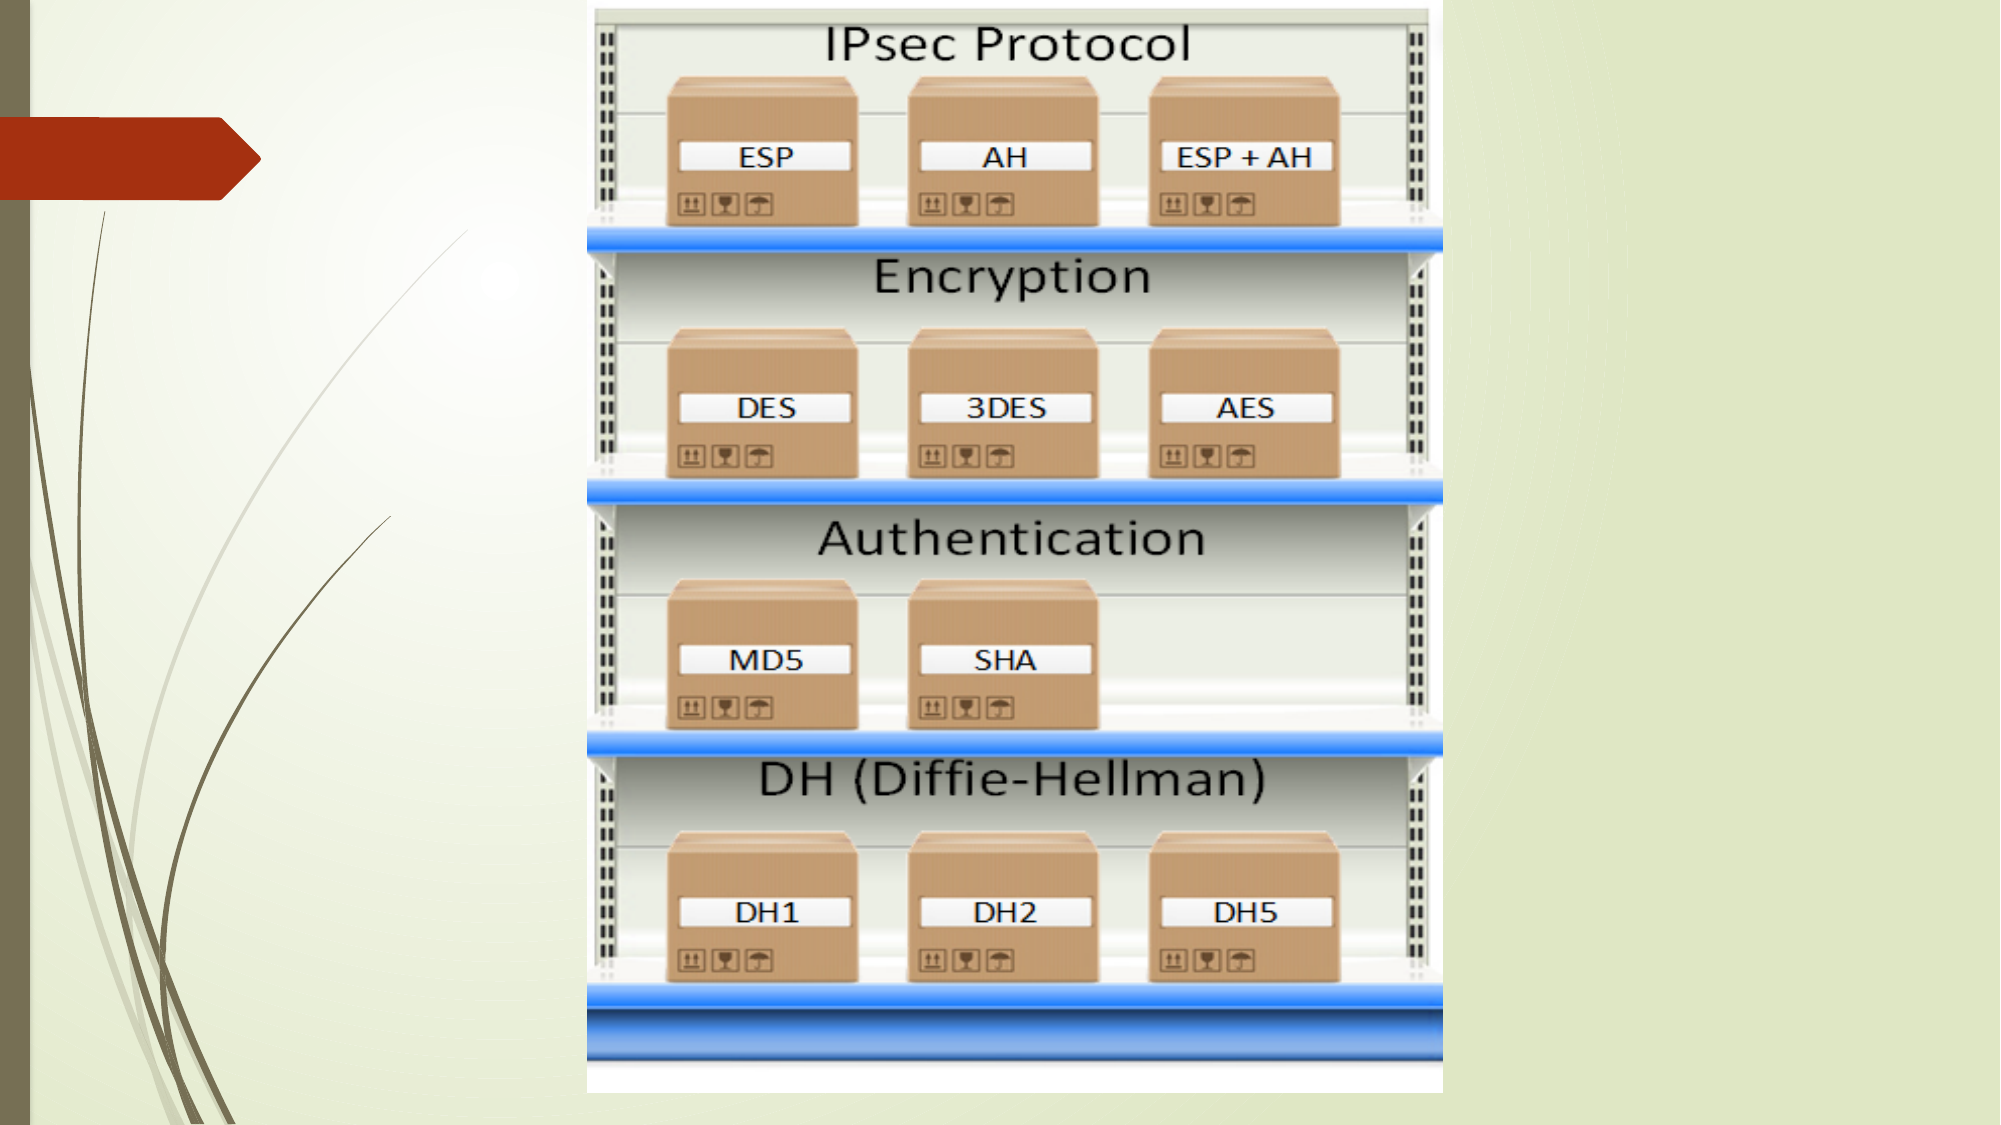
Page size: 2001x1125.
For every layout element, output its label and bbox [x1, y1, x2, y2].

picture [587, 0, 1443, 1094]
